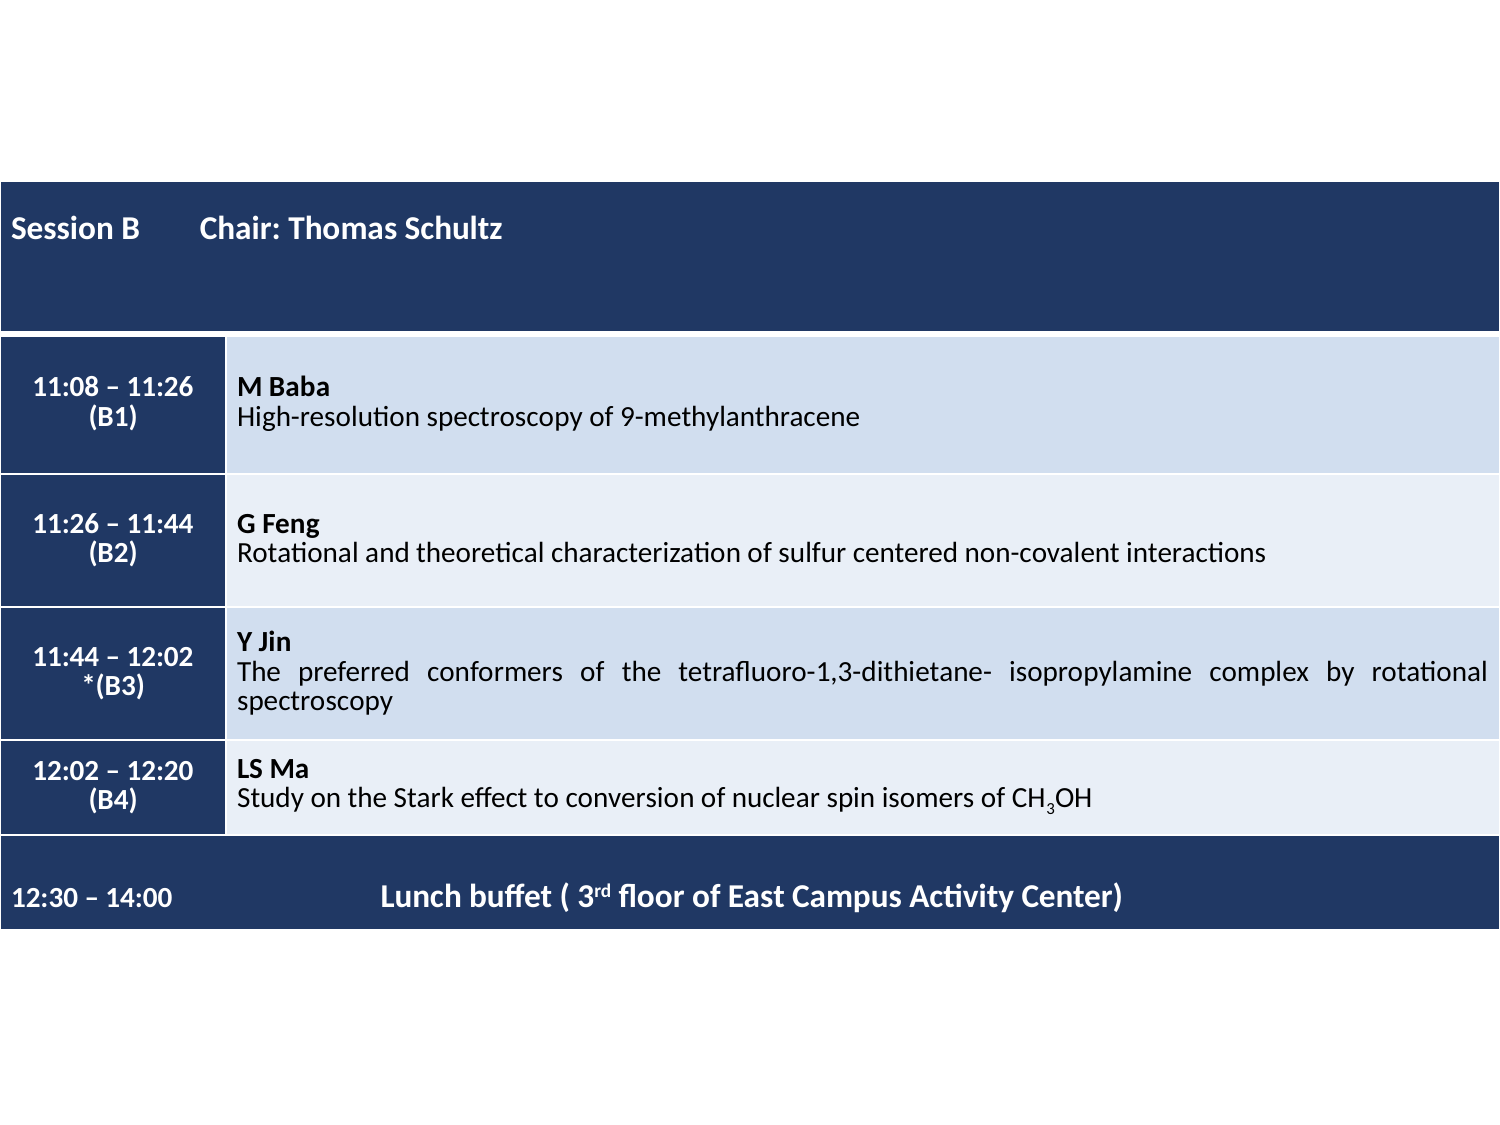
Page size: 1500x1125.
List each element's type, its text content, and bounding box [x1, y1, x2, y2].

table_cell LS Ma Study on the Stark effect to conversion of nuclear spin isomers of CH3OH [227, 741, 1499, 834]
table_cell G Feng Rotational and theoretical characterization of sulfur centered non-covalent interactions [227, 475, 1499, 606]
table_cell 12:02 – 12:20 (B4) [1, 741, 225, 834]
table_cell 12:30 – 14:00 Lunch buffet ( 3rd floor of East Campus Activity Center) [1, 836, 1499, 929]
table_cell Y Jin The preferred conformers of the tetrafluoro-1,3-dithietane- isopropylamine complex by rotational spectroscopy [227, 608, 1499, 739]
table_cell M Baba High-resolution spectroscopy of 9-methylanthracene [227, 337, 1499, 473]
table_cell 11:08 – 11:26 (B1) [1, 337, 225, 473]
table_cell 11:44 – 12:02 *(B3) [1, 608, 225, 739]
table_cell 11:26 – 11:44 (B2) [1, 475, 225, 606]
table_header Session B Chair: Thomas Schultz [1, 182, 1499, 331]
